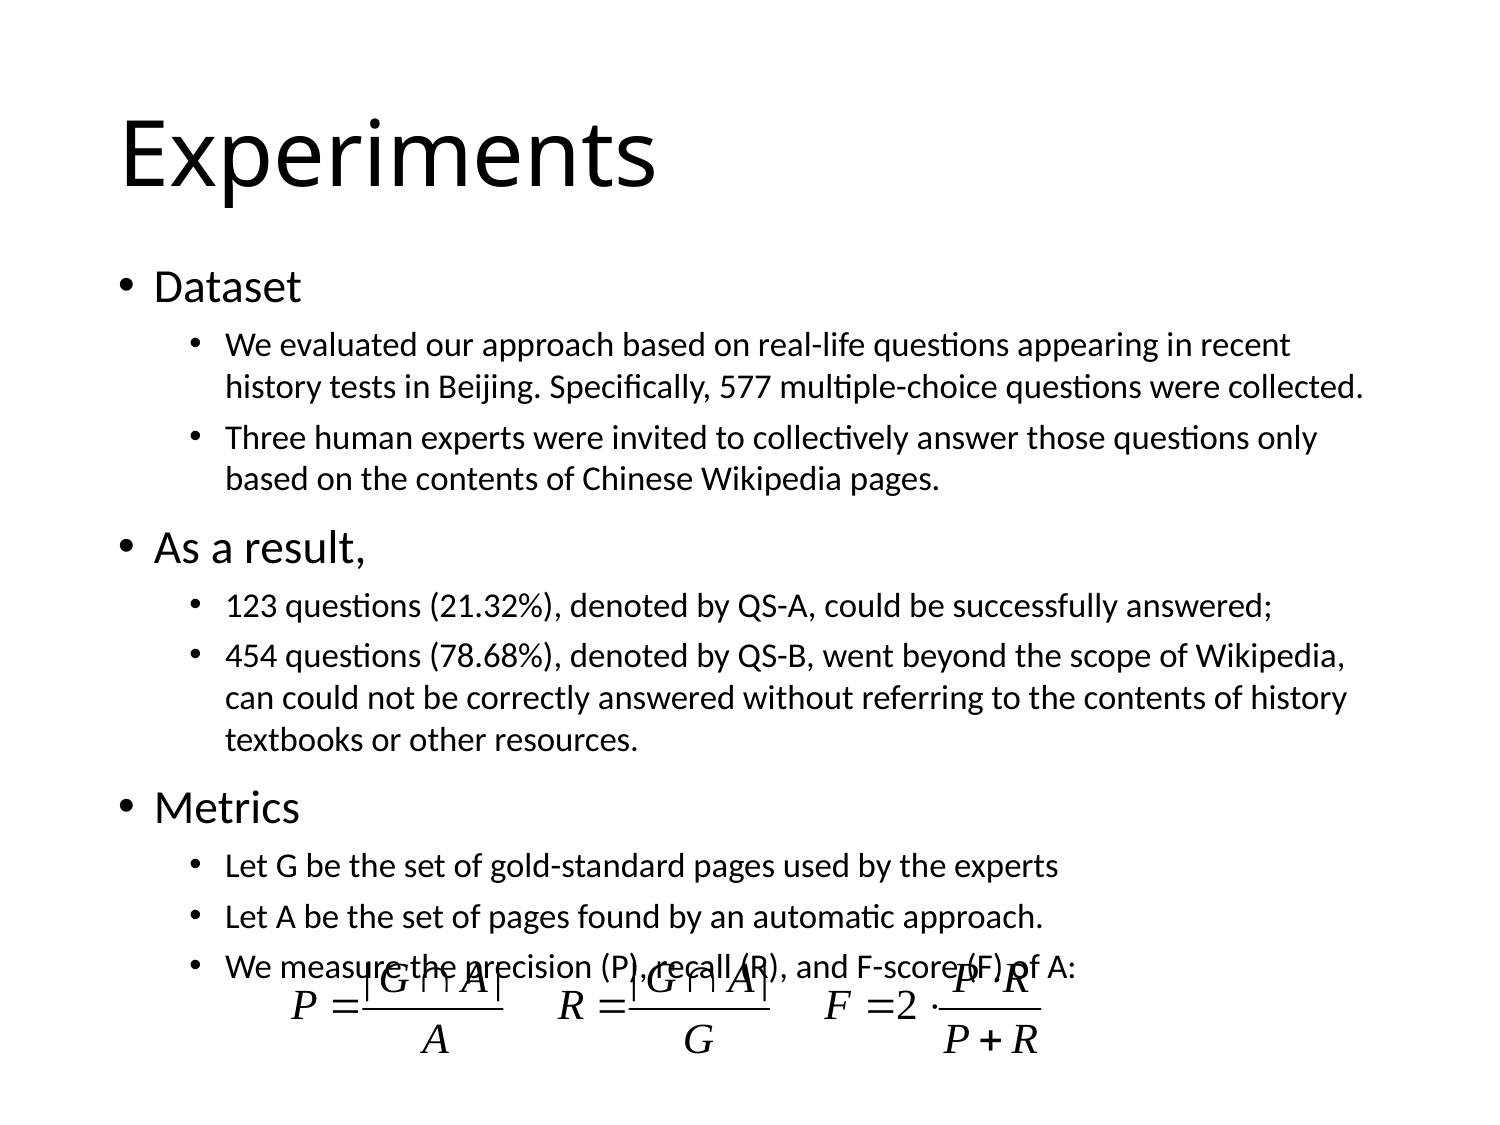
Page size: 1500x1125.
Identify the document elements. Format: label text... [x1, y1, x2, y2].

list Dataset We evaluated our approach based on real-life questions appearing in recent history tests in Beijing. Specifically, 577 multiple-choice questions were collected. Three human experts were invited to collectively answer those questions only based on the contents of Chinese Wikipedia pages. As a result, 123 questions (21.32%), denoted by QS-A, could be successfully answered; 454 questions (78.68%), denoted by QS-B, went beyond the scope of Wikipedia, can could not be correctly answered without referring to the contents of history textbooks or other resources. Metrics Let G be the set of gold-standard pages used by the experts Let A be the set of pages found by an automatic approach. We measure the precision (P), recall (R), and F-score (F) of A: [103, 253, 1397, 1008]
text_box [283, 951, 1050, 1063]
title Experiments [103, 59, 1397, 253]
